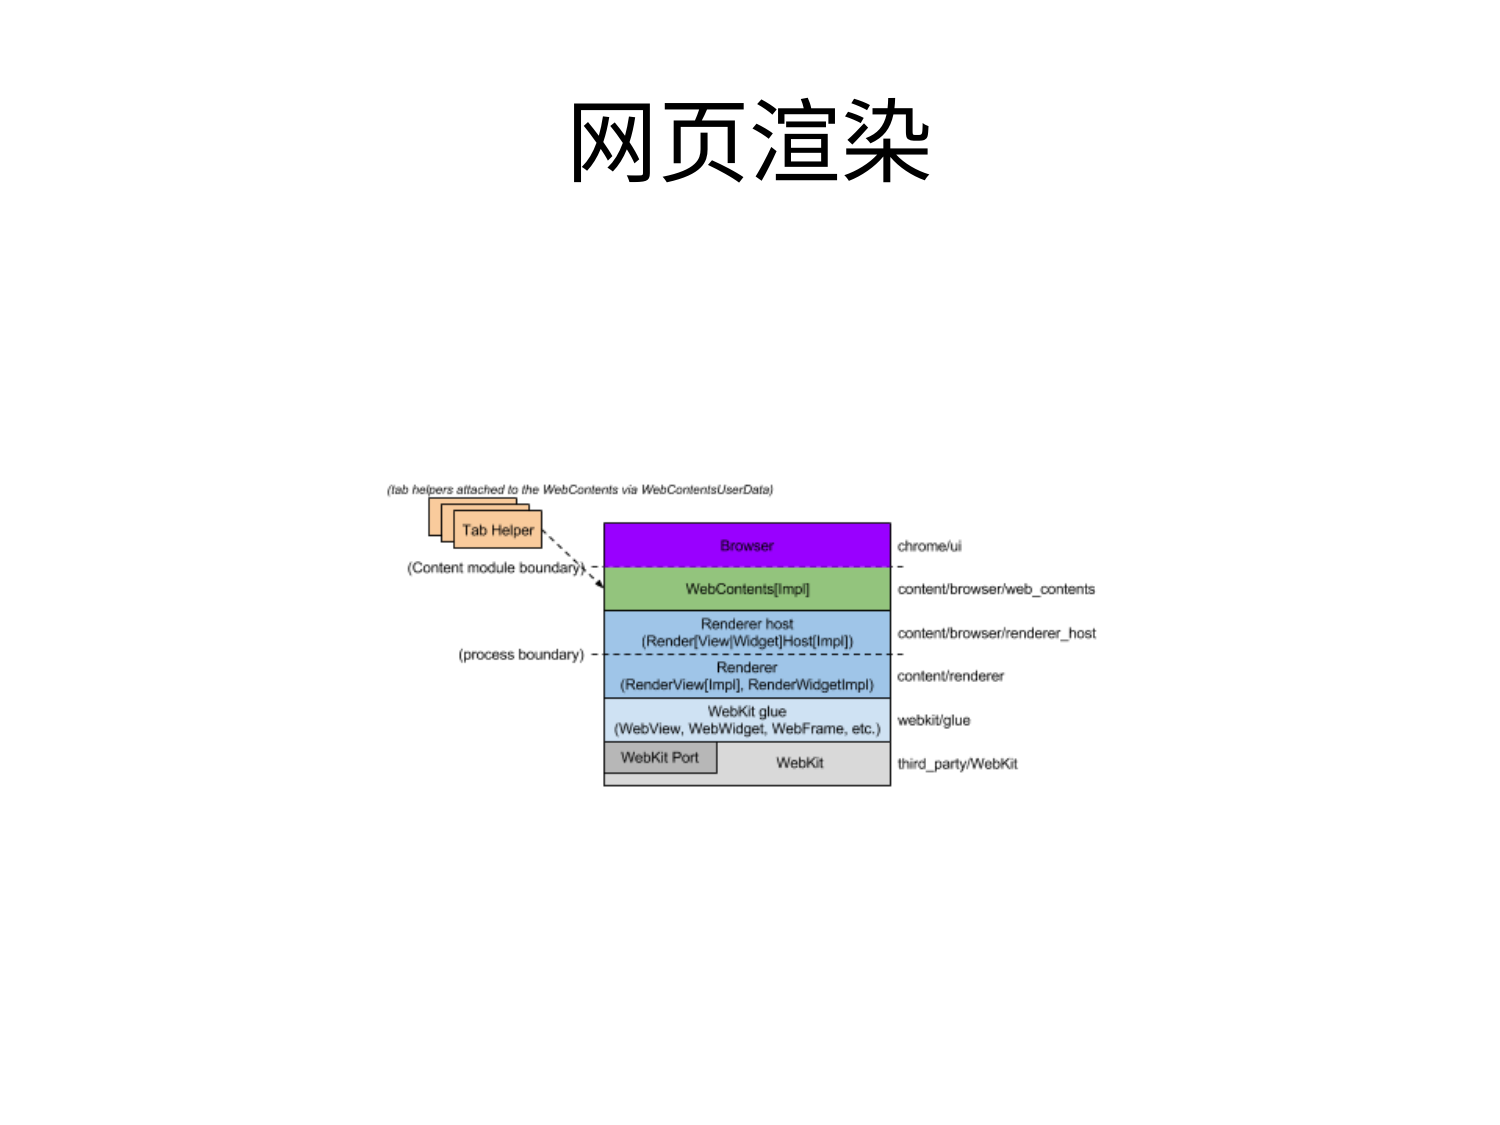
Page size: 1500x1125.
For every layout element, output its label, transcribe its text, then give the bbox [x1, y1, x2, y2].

title 网页渲染 [75, 45, 1425, 233]
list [380, 474, 1120, 794]
